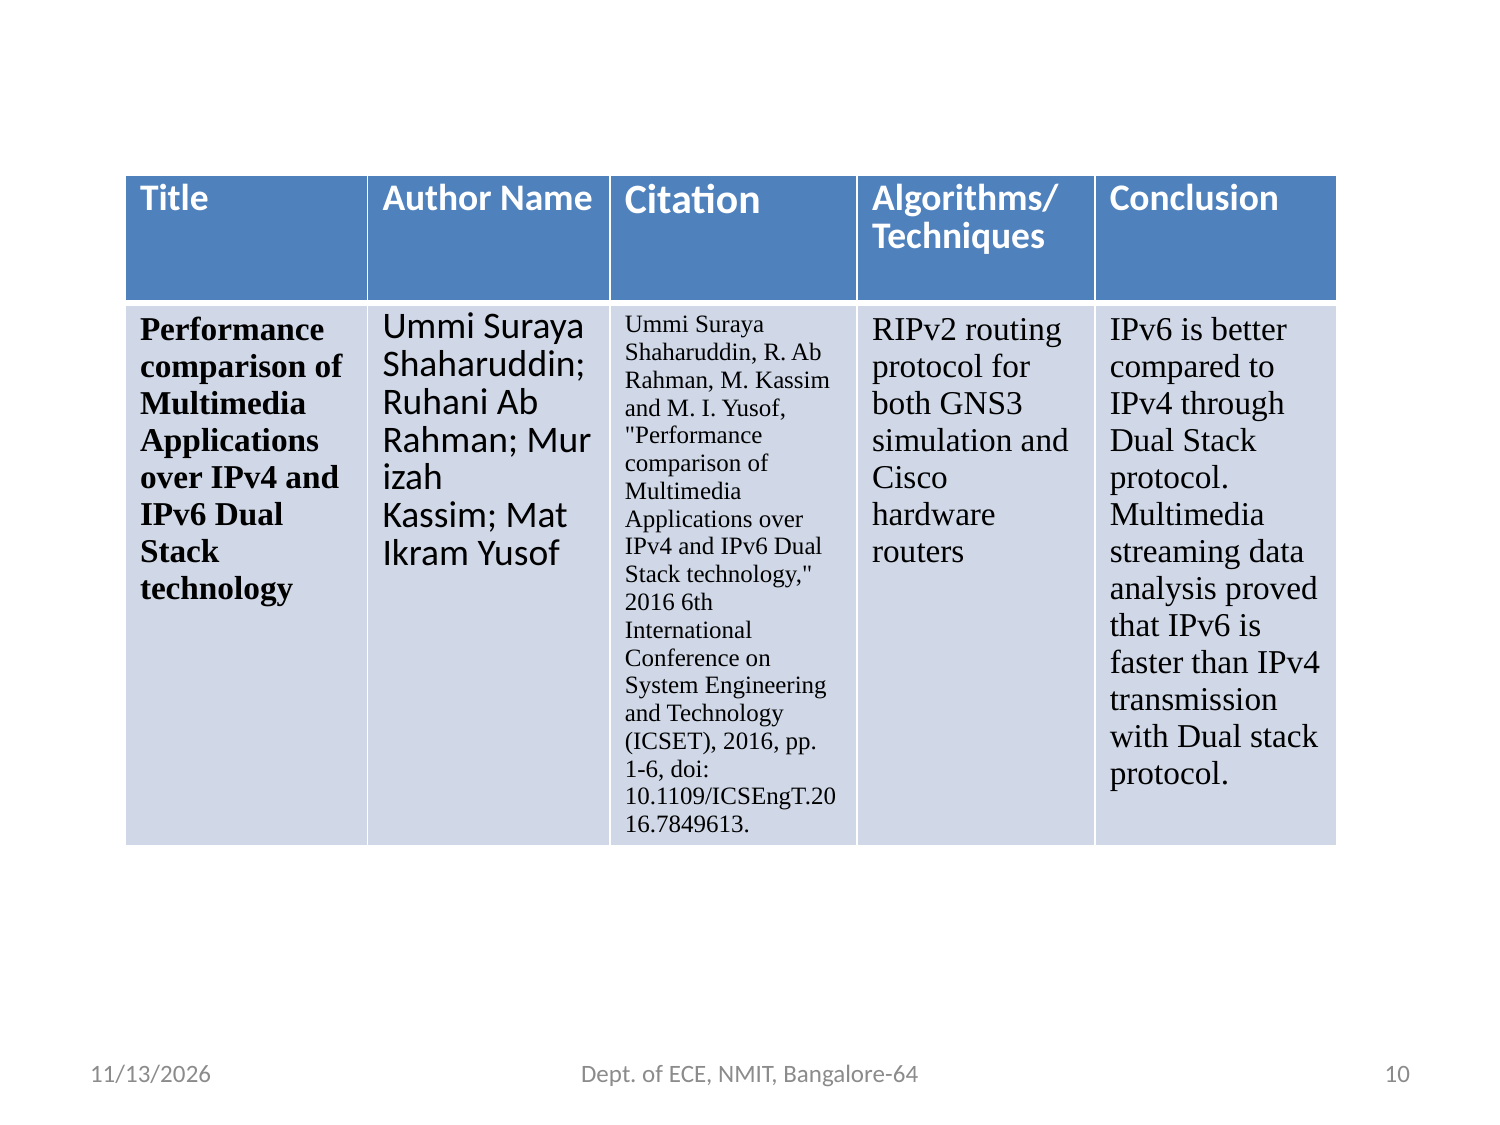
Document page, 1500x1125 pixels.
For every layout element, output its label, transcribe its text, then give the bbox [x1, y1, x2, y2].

table_header Conclusion [1096, 176, 1336, 300]
table_cell Ummi Suraya Shaharuddin, R. Ab Rahman, M. Kassim and M. I. Yusof, "Performance comparison of Multimedia Applications over IPv4 and IPv6 Dual Stack technology," 2016 6th International Conference on System Engineering and Technology (ICSET), 2016, pp. 1-6, doi: 10.1109/ICSEngT.2016.7849613. [611, 306, 856, 845]
table_cell Performance comparison of Multimedia Applications over IPv4 and IPv6 Dual Stack technology [126, 306, 367, 845]
footer Dept. of ECE, NMIT, Bangalore-64 [512, 1042, 988, 1103]
table_header Citation [611, 176, 856, 300]
table_header Title [126, 176, 367, 300]
slide_number 10 [1074, 1042, 1425, 1103]
table_cell Ummi Suraya Shaharuddin; Ruhani Ab Rahman; Murizah Kassim; Mat Ikram Yusof [368, 306, 609, 845]
table_header Author Name [368, 176, 609, 300]
table_cell IPv6 is better compared to IPv4 through Dual Stack protocol. Multimedia streaming data analysis proved that IPv6 is faster than IPv4 transmission with Dual stack protocol. [1096, 306, 1336, 845]
slide_number 22-Sep-21 [75, 1042, 425, 1103]
table_header Algorithms/Techniques [858, 176, 1094, 300]
table_cell RIPv2 routing protocol for both GNS3 simulation and Cisco hardware routers [858, 306, 1094, 845]
